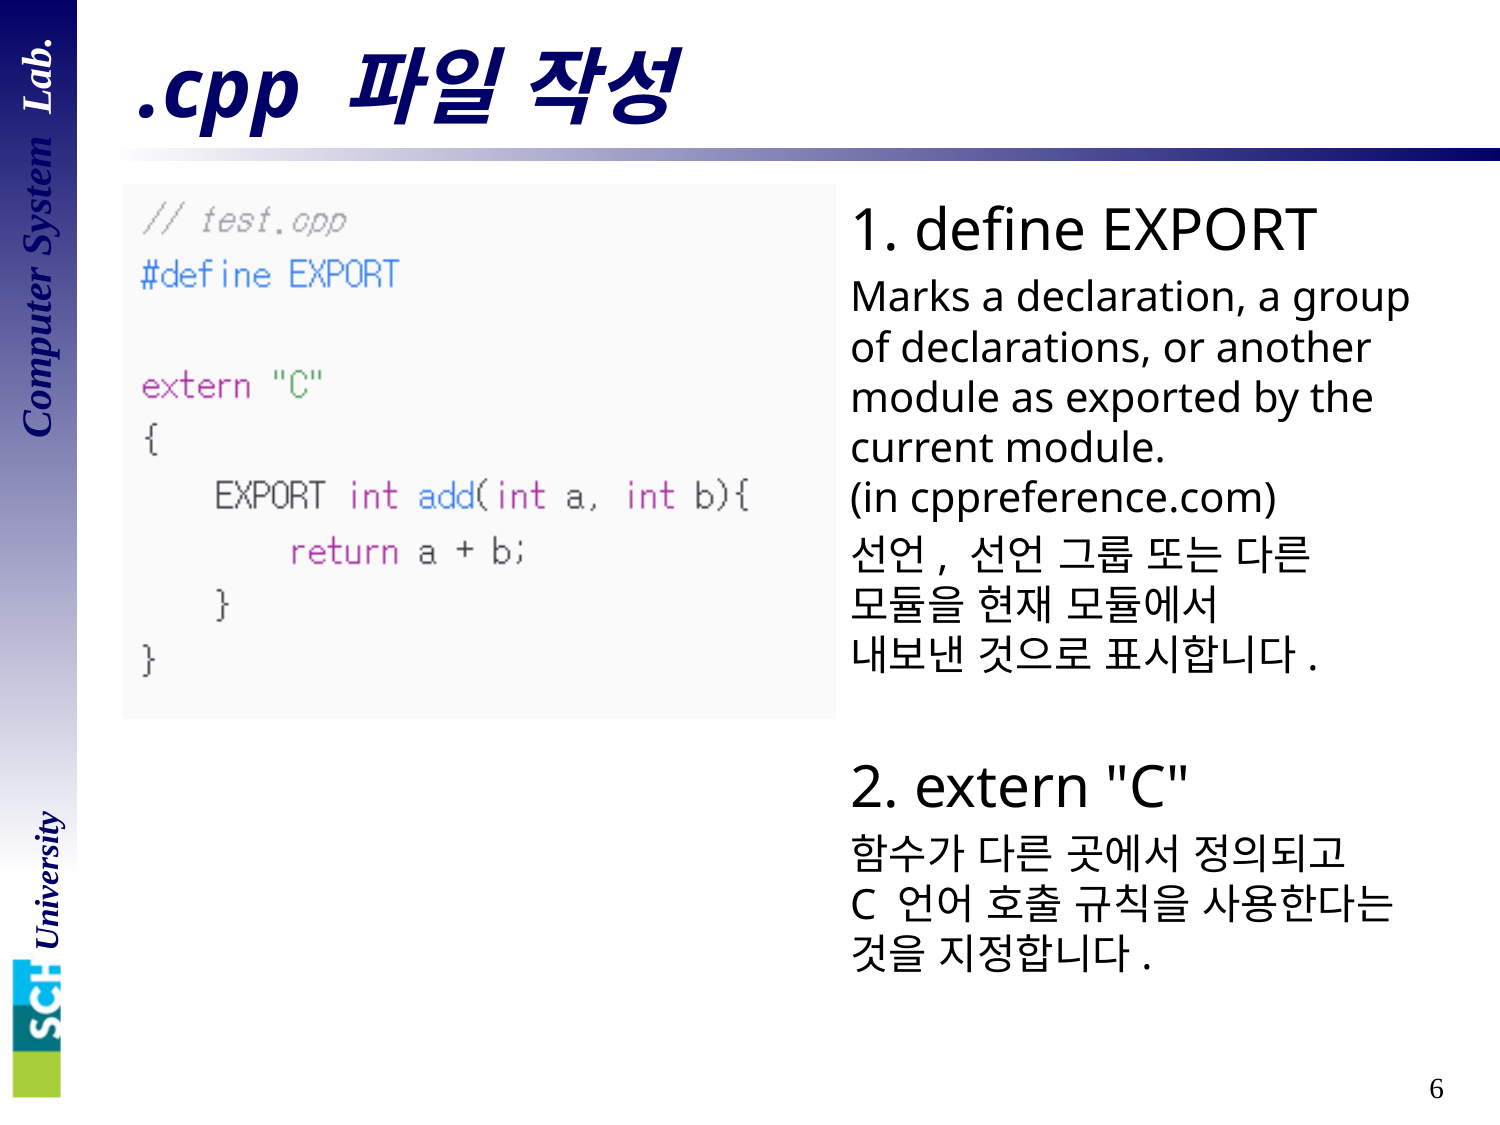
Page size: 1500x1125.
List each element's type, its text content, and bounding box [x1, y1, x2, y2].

picture [5, 952, 69, 1104]
list 1. define EXPORT Marks a declaration, a group of declarations, or another module as exported by the current module. (in cppreference.com) 선언, 선언 그룹 또는 다른 모듈을 현재 모듈에서 내보낸 것으로 표시합니다. 2. extern "C" 함수가 다른 곳에서 정의되고 C 언어 호출 규칙을 사용한다는 것을 지정합니다. [835, 184, 1448, 1038]
picture [123, 184, 836, 719]
title .cpp 파일 작성 [123, 25, 1460, 143]
